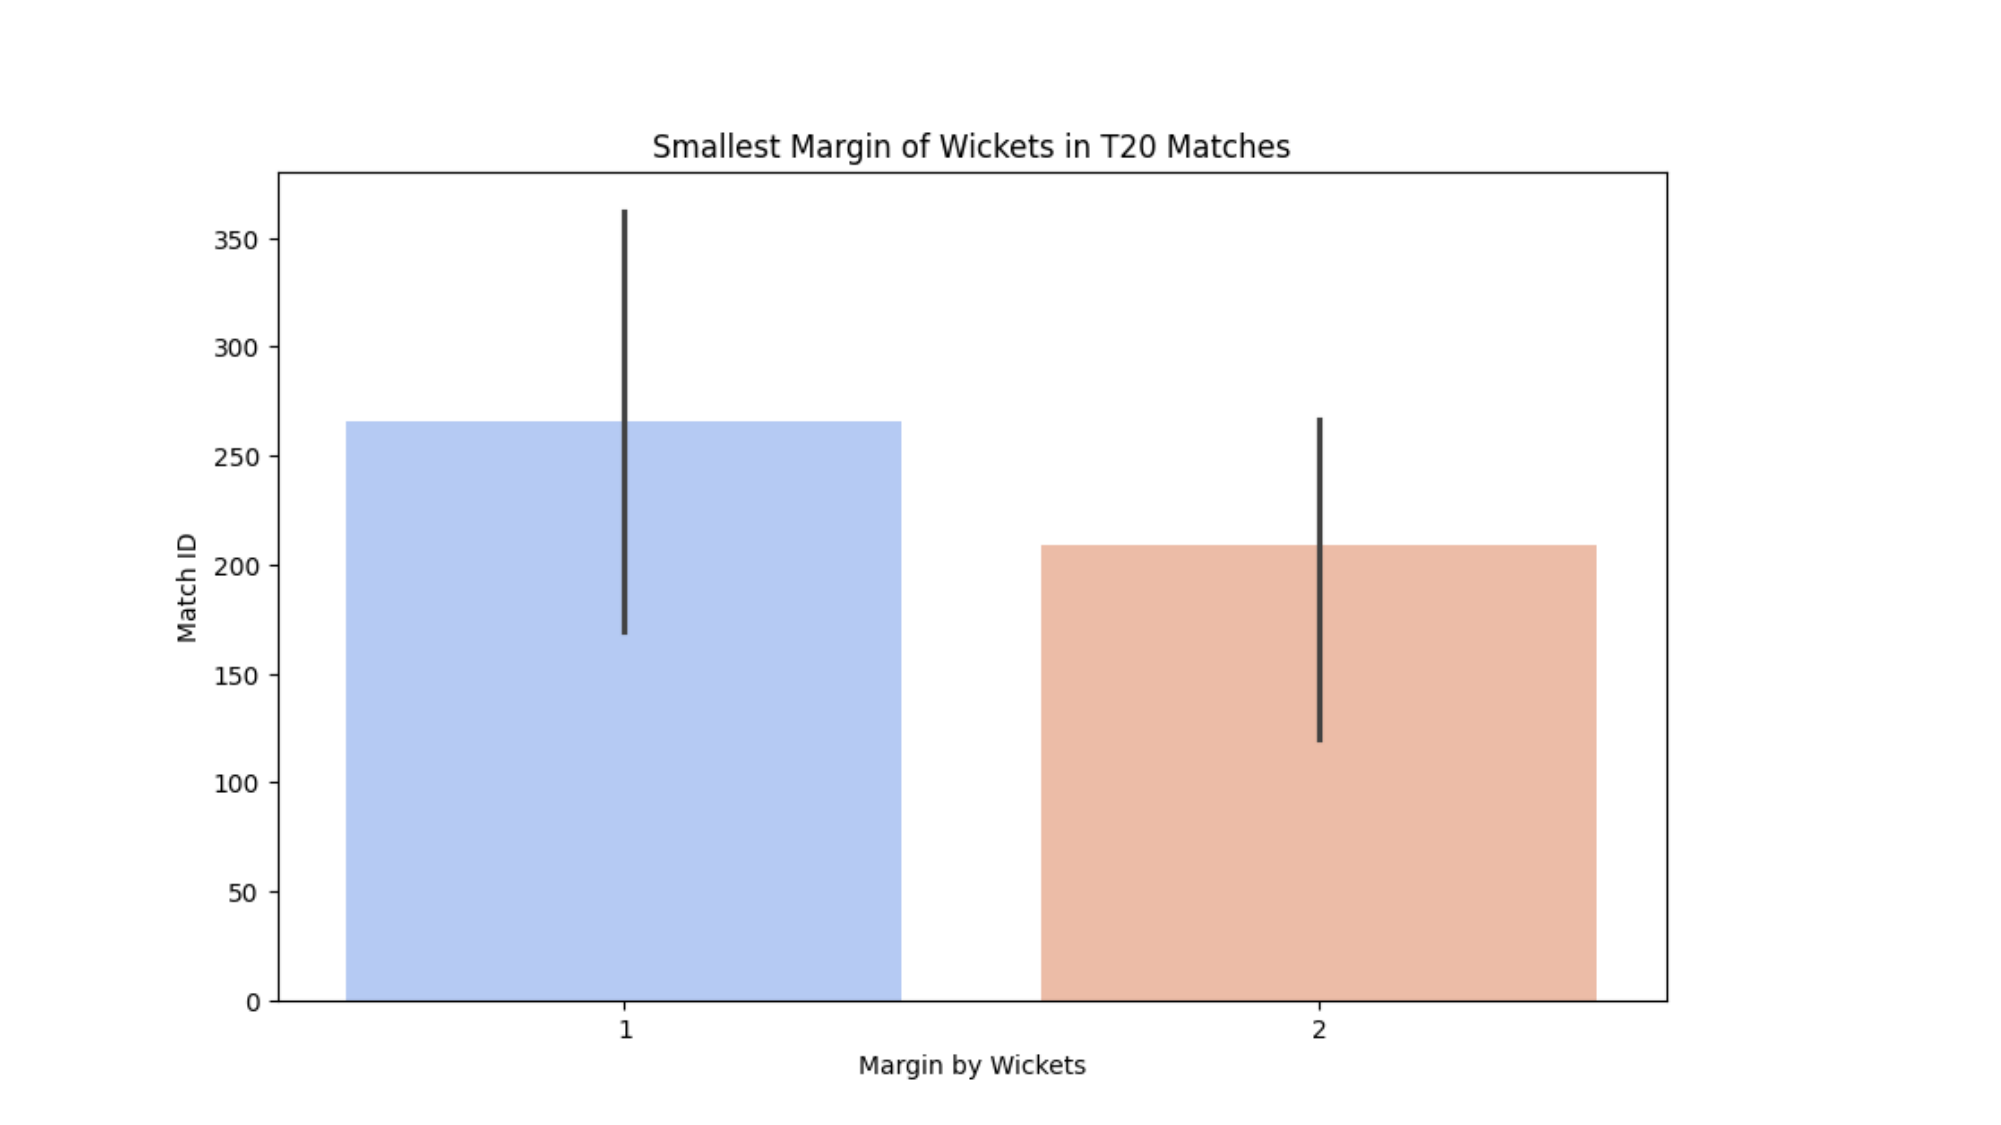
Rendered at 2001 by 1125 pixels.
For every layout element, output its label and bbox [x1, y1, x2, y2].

list [159, 115, 1683, 1096]
